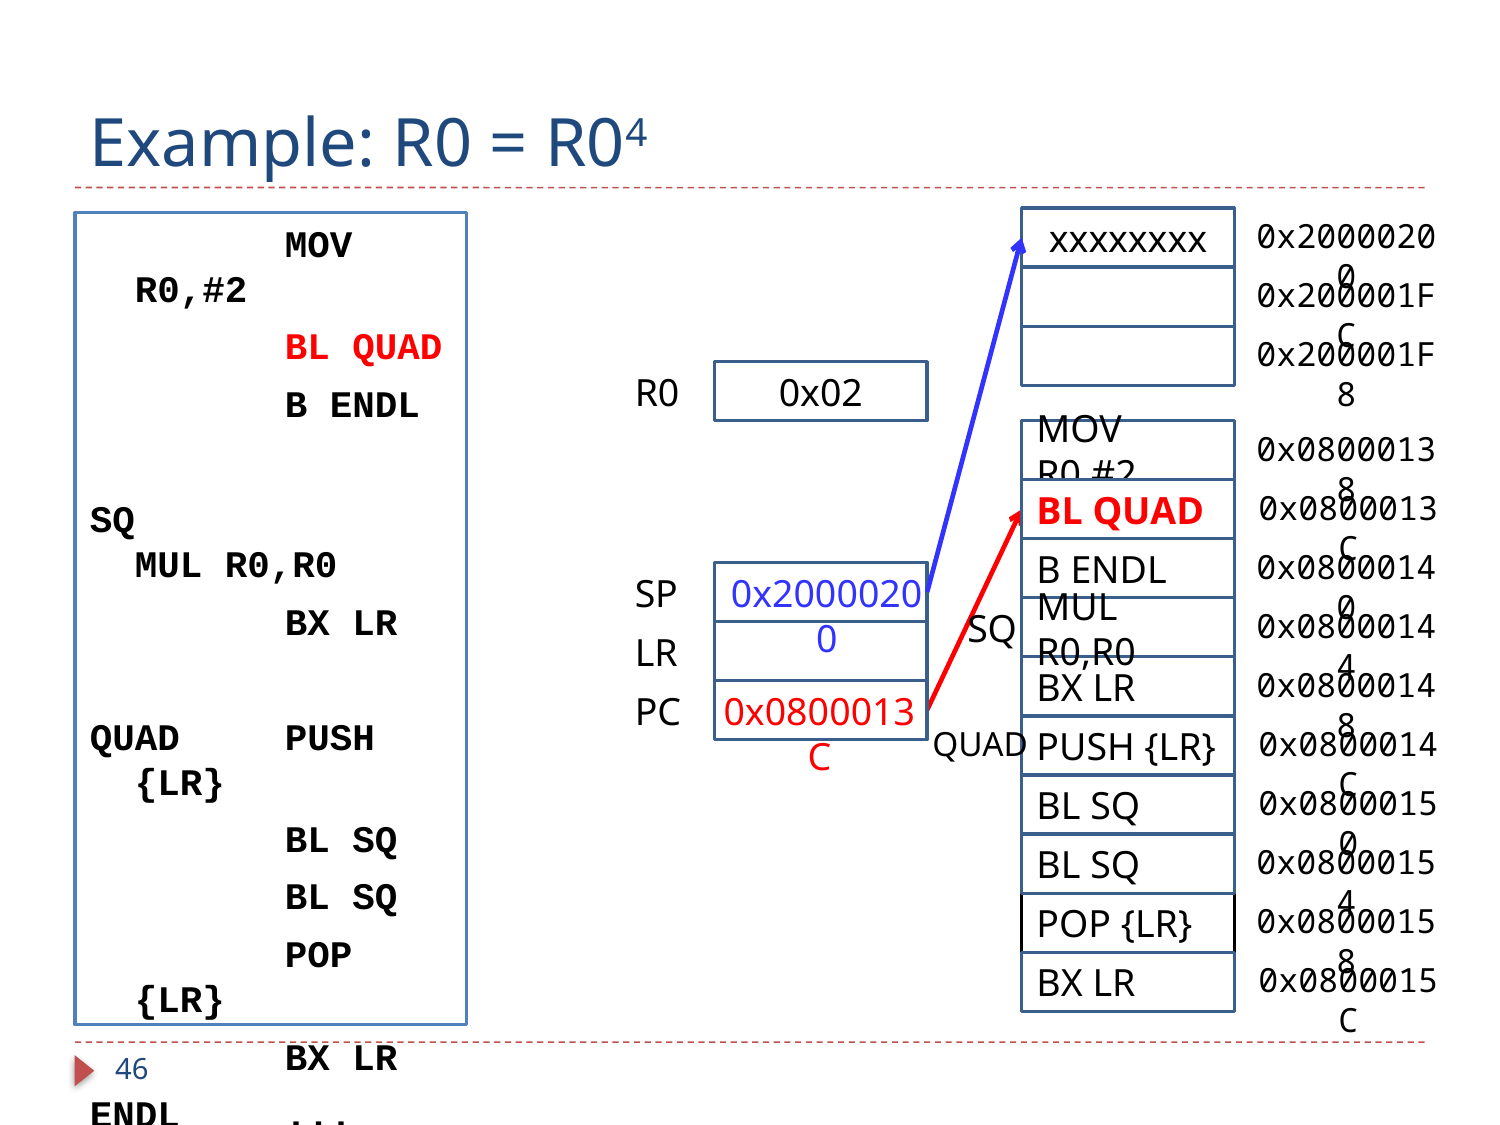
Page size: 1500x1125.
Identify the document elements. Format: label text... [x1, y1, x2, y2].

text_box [926, 237, 1022, 593]
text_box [1233, 420, 1463, 1009]
list MOV R0,#2 BL QUAD B ENDL SQ MUL R0,R0 BX LR QUAD PUSH {LR} BL SQ BL SQ POP {LR} BX LR ENDL ... [73, 211, 468, 1026]
text_box PUSH {LR} [1020, 717, 1228, 773]
text_box 0x200001F8 [1234, 326, 1459, 420]
text_box SQ [1028, 597, 1034, 658]
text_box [619, 636, 928, 683]
text_box 0x0800013C [701, 754, 938, 786]
text_box BL SQ [1020, 833, 1228, 895]
text_box xxxxxxxx [1020, 206, 1236, 266]
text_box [619, 562, 928, 624]
text_box BX LR [1027, 658, 1228, 717]
text_box [1028, 325, 1234, 387]
text_box B ENDL [1028, 540, 1228, 596]
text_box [934, 605, 1022, 711]
slide_number 46 [100, 1042, 426, 1103]
text_box POP {LR} [1020, 895, 1228, 951]
text_box BX LR [1020, 951, 1228, 1013]
text_box MUL R0,R0 [1028, 596, 1228, 658]
text_box 0x200001FC [1234, 267, 1459, 326]
text_box MOV R0,#2 [1028, 419, 1234, 478]
text_box QUAD [915, 715, 1046, 771]
text_box [1028, 266, 1234, 325]
text_box BL QUAD [1028, 478, 1228, 540]
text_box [619, 693, 928, 742]
text_box 0x20000200 [1234, 208, 1459, 267]
title Example: R0 = R04 [75, 37, 1425, 188]
text_box BL SQ [1020, 773, 1228, 833]
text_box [619, 361, 921, 423]
